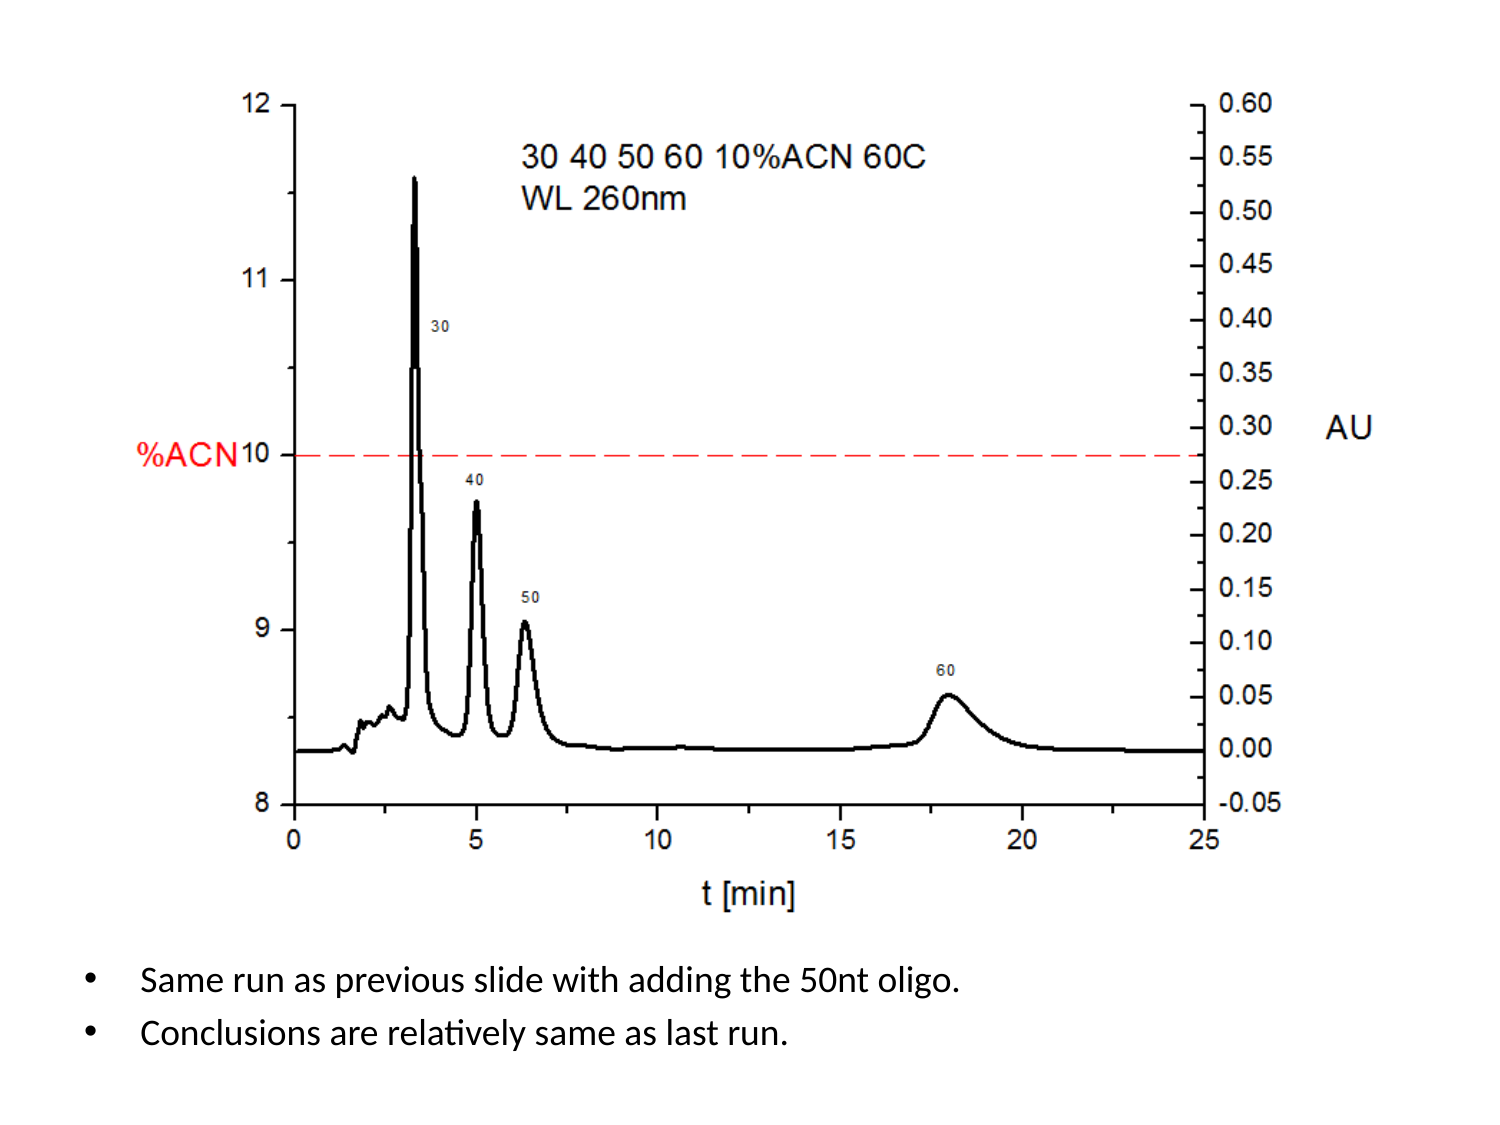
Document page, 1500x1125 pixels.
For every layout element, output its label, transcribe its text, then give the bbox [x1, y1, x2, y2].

picture [100, 40, 1389, 954]
list Same run as previous slide with adding the 50nt oligo. Conclusions are relatively same as last run. [69, 947, 1420, 1125]
